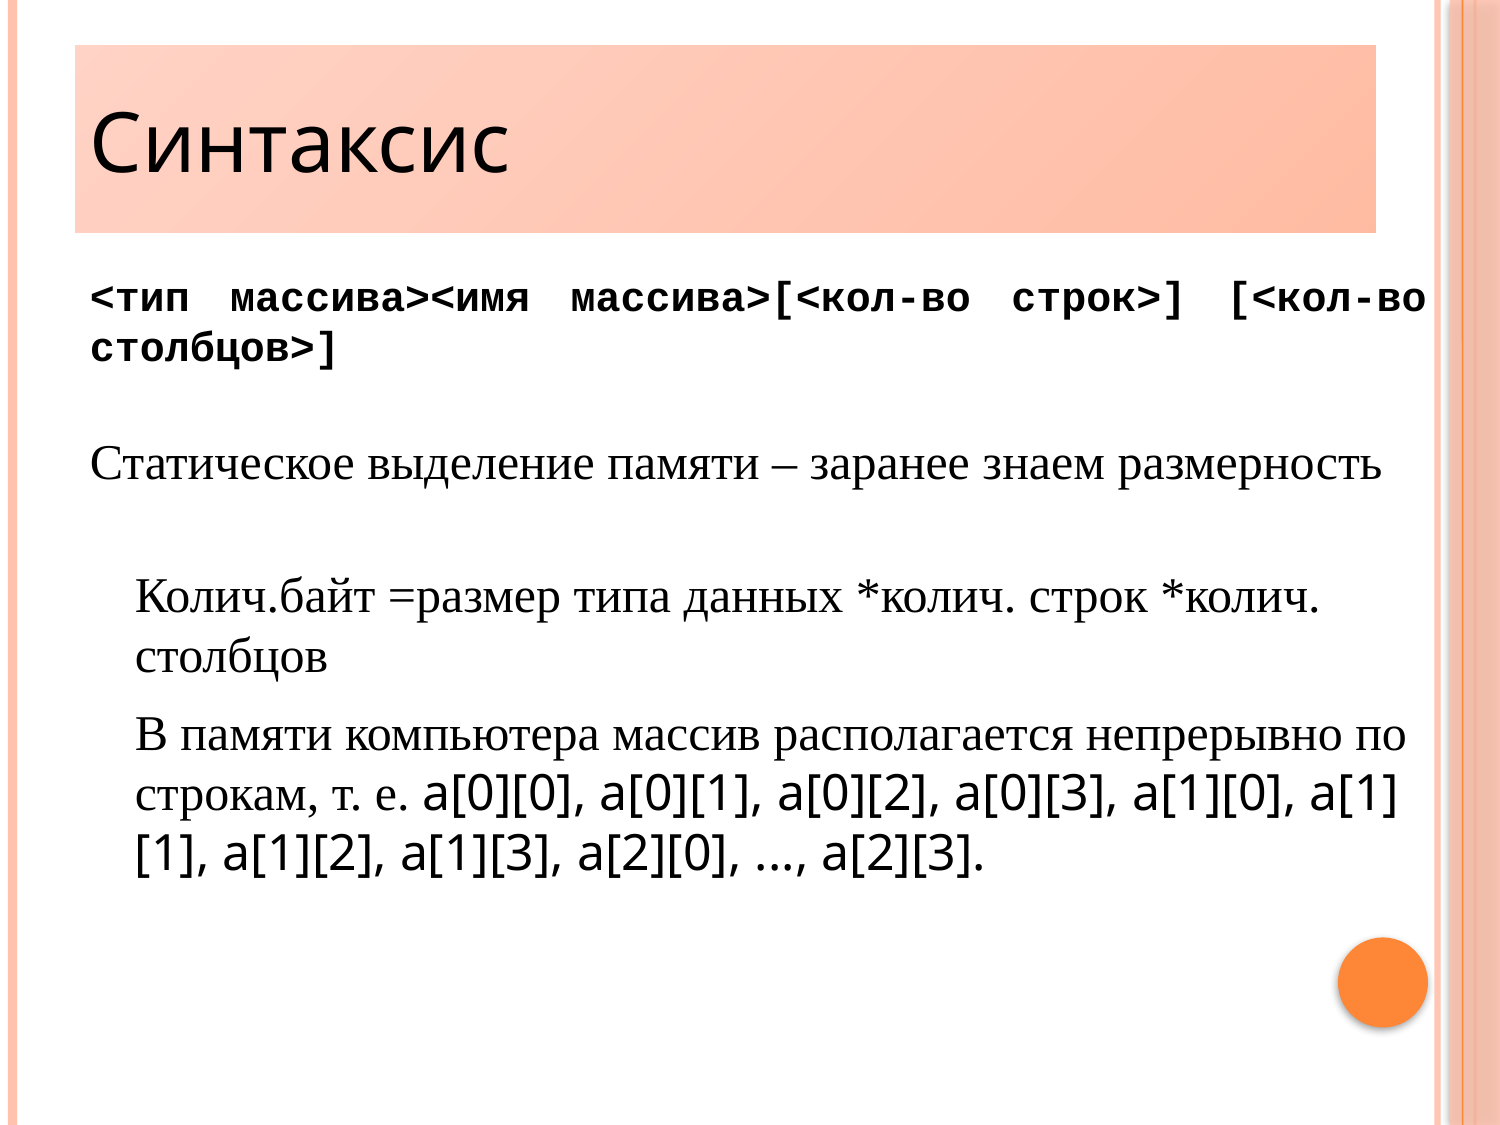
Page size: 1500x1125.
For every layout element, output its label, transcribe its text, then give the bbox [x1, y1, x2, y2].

list <тип массива><имя массива>[<кол-во строк>] [<кол-во столбцов>] Статическое выделение памяти – заранее знаем размерность Колич.байт =размер типа данных *колич. строк *колич. столбцов В памяти компьютера массив располагается непрерывно по строкам, т. е. а[0][0], a[0][1], a[0][2], a[0][3], а[1][0], а[1][1], а[1][2], а[1][3], а[2][0], ..., а[2][3]. [75, 262, 1442, 1062]
title Синтаксис [75, 45, 1376, 233]
